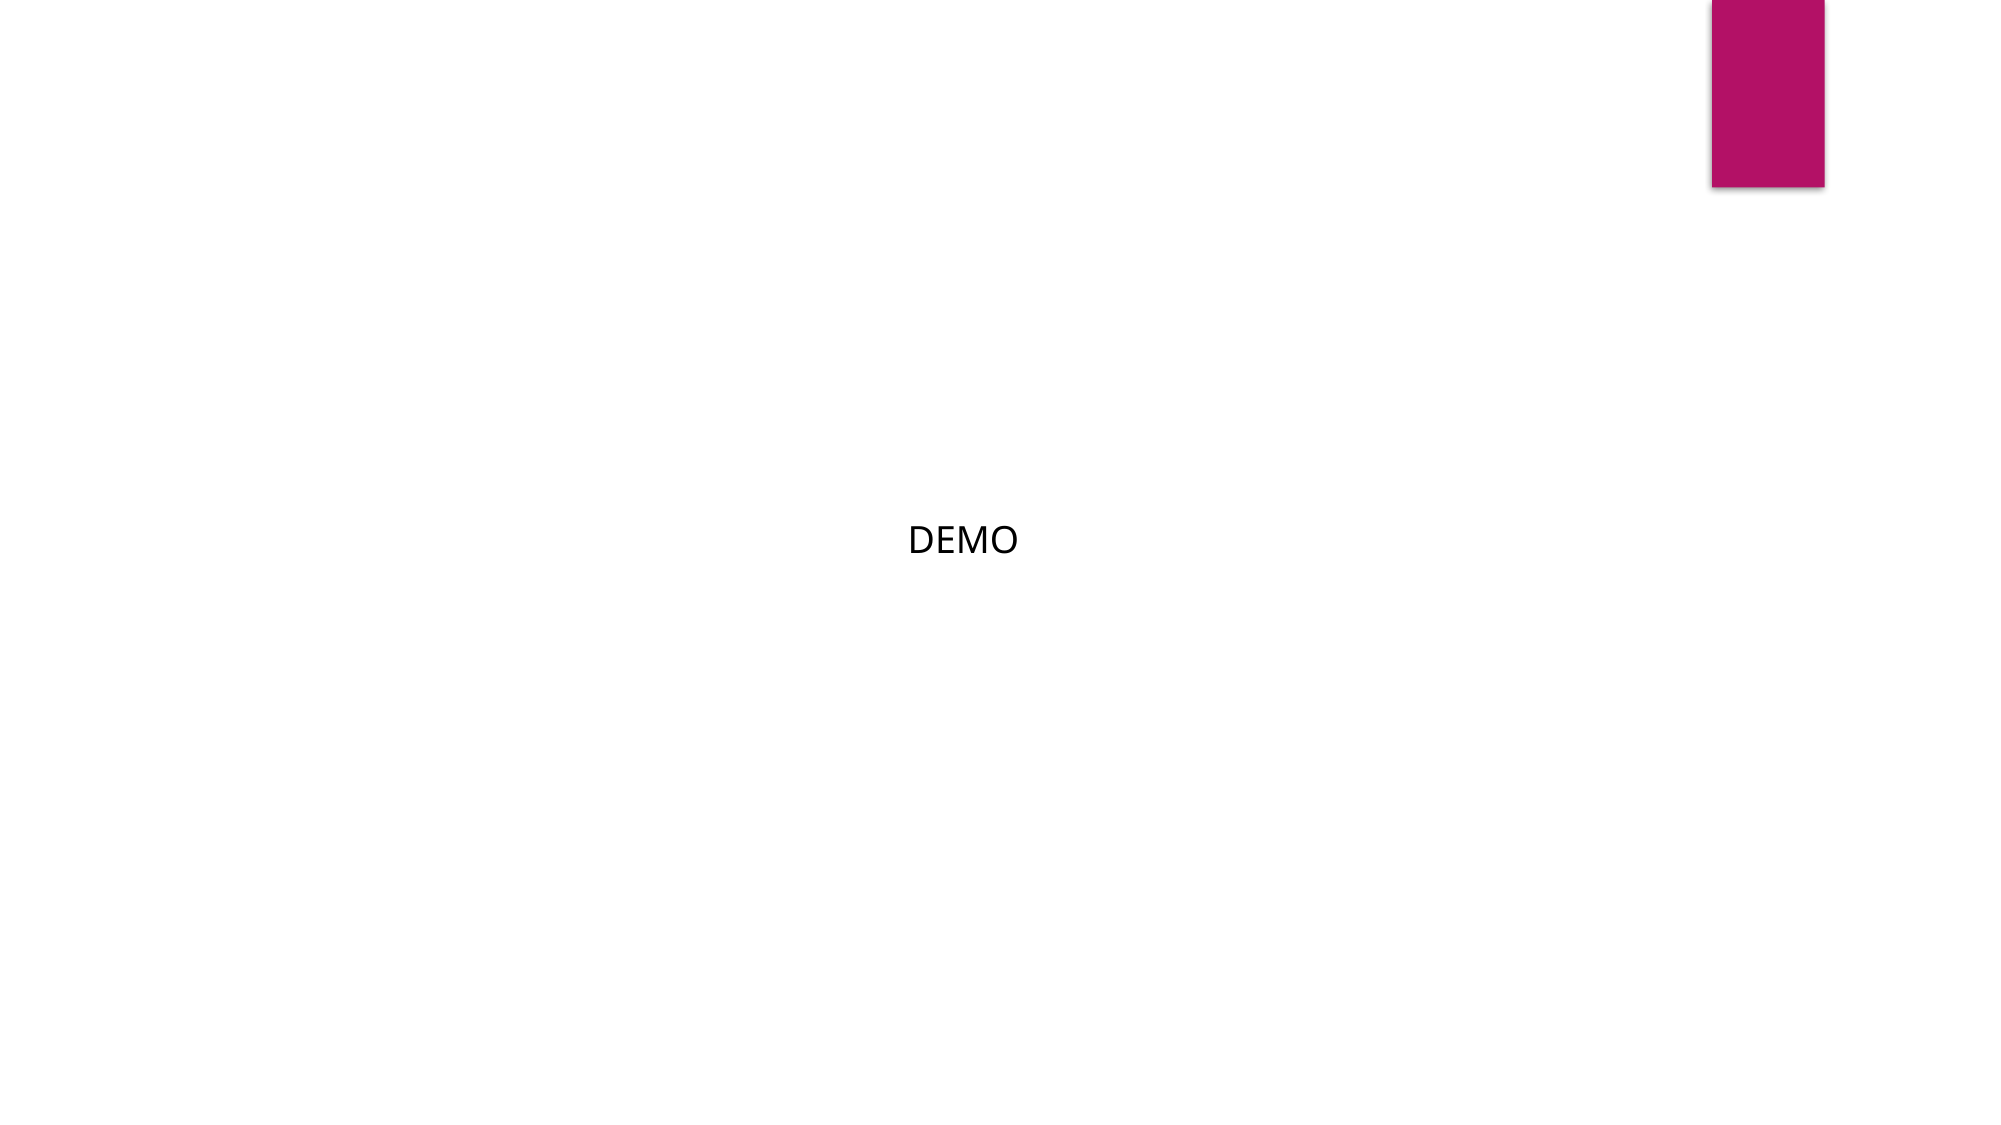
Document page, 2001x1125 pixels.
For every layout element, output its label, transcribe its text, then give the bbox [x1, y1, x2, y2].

text_box DEMO [892, 508, 1035, 569]
